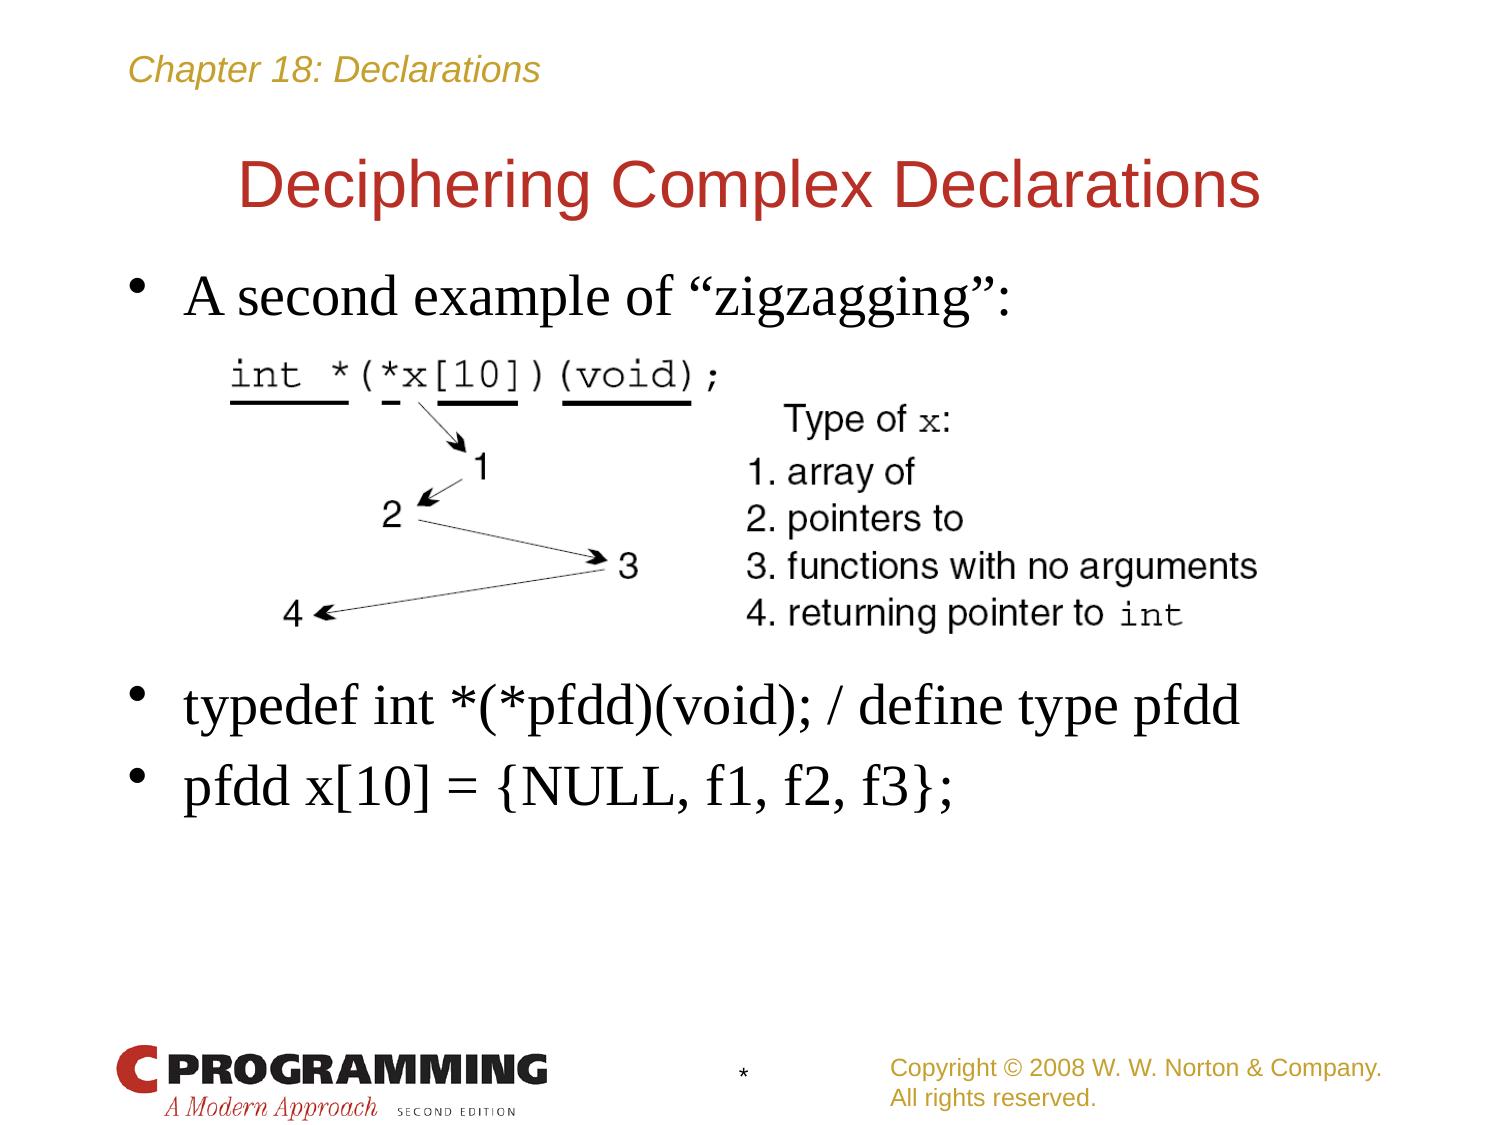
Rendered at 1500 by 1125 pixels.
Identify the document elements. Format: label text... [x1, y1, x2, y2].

picture [227, 351, 1261, 638]
list A second example of “zigzagging”: typedef int *(*pfdd)(void); / define type pfdd pfdd x[10] = {NULL, f1, f2, f3}; [112, 249, 1388, 1038]
picture [112, 1041, 550, 1123]
text_box Copyright © 2008 W. W. Norton & Company. All rights reserved. [874, 1043, 1388, 1119]
title Deciphering Complex Declarations [112, 125, 1388, 238]
text_box * [687, 1050, 800, 1100]
